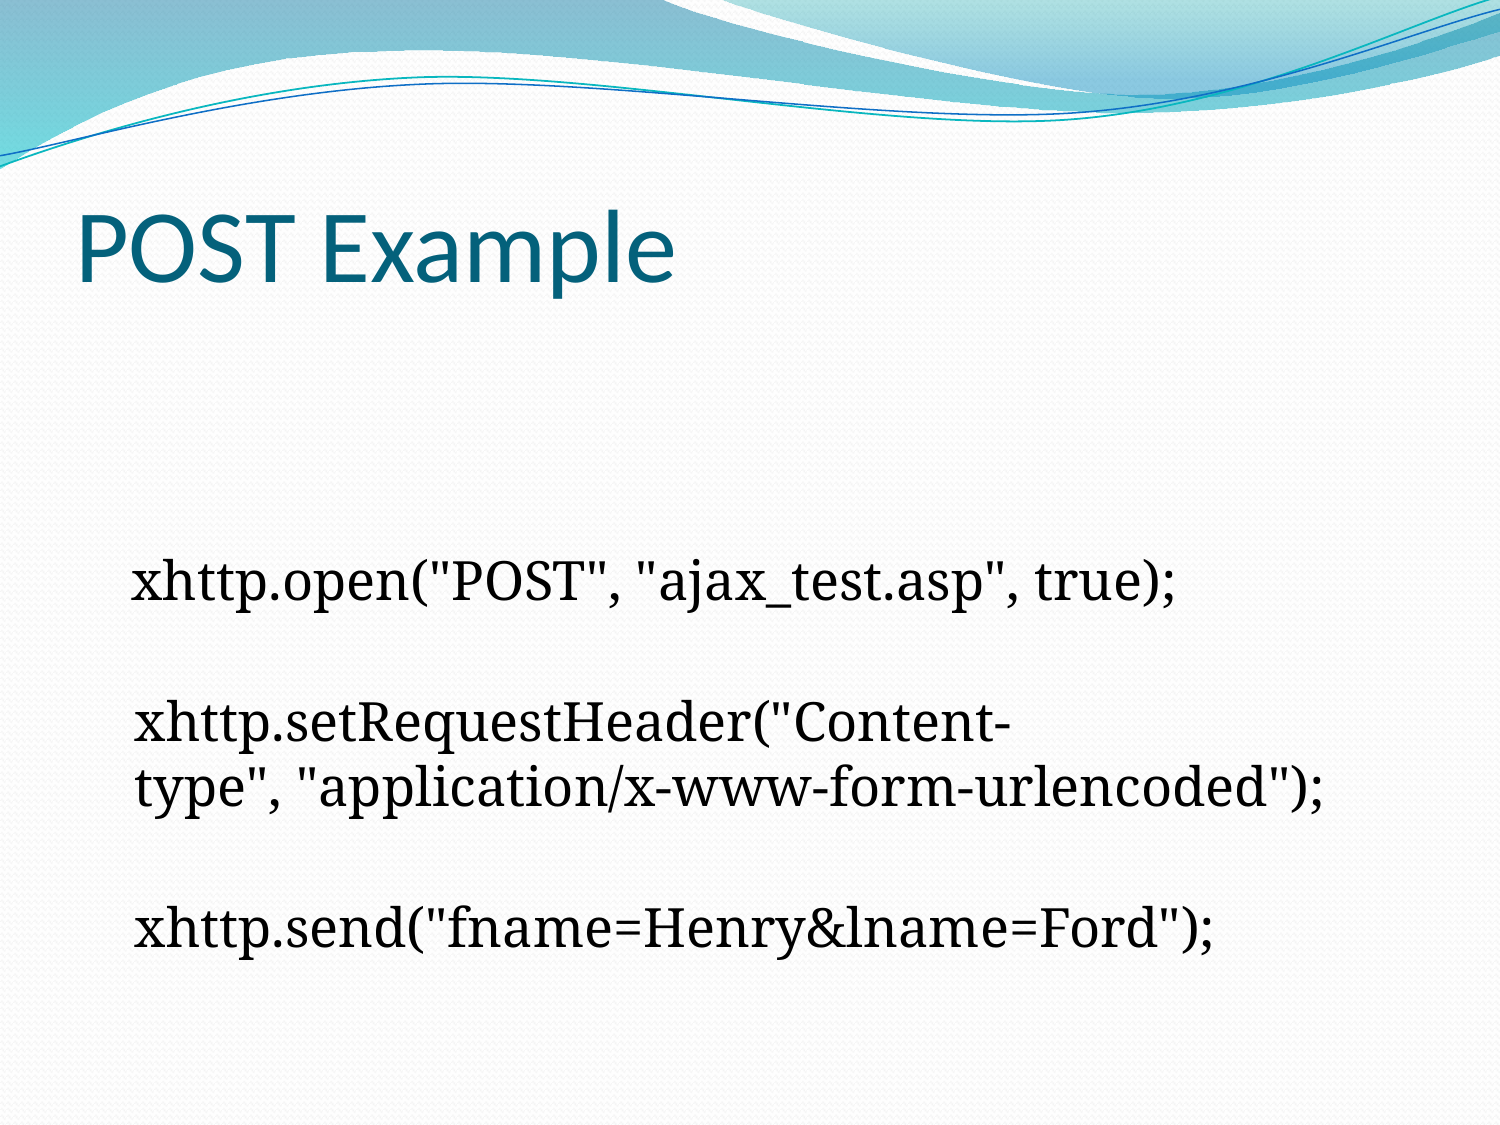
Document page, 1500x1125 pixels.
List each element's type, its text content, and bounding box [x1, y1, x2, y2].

list xhttp.open("POST", "ajax_test.asp", true); xhttp.setRequestHeader("Content-type", "application/x-www-form-urlencoded"); xhttp.send("fname=Henry&lname=Ford"); [75, 387, 1425, 1038]
title POST Example [75, 115, 1425, 303]
